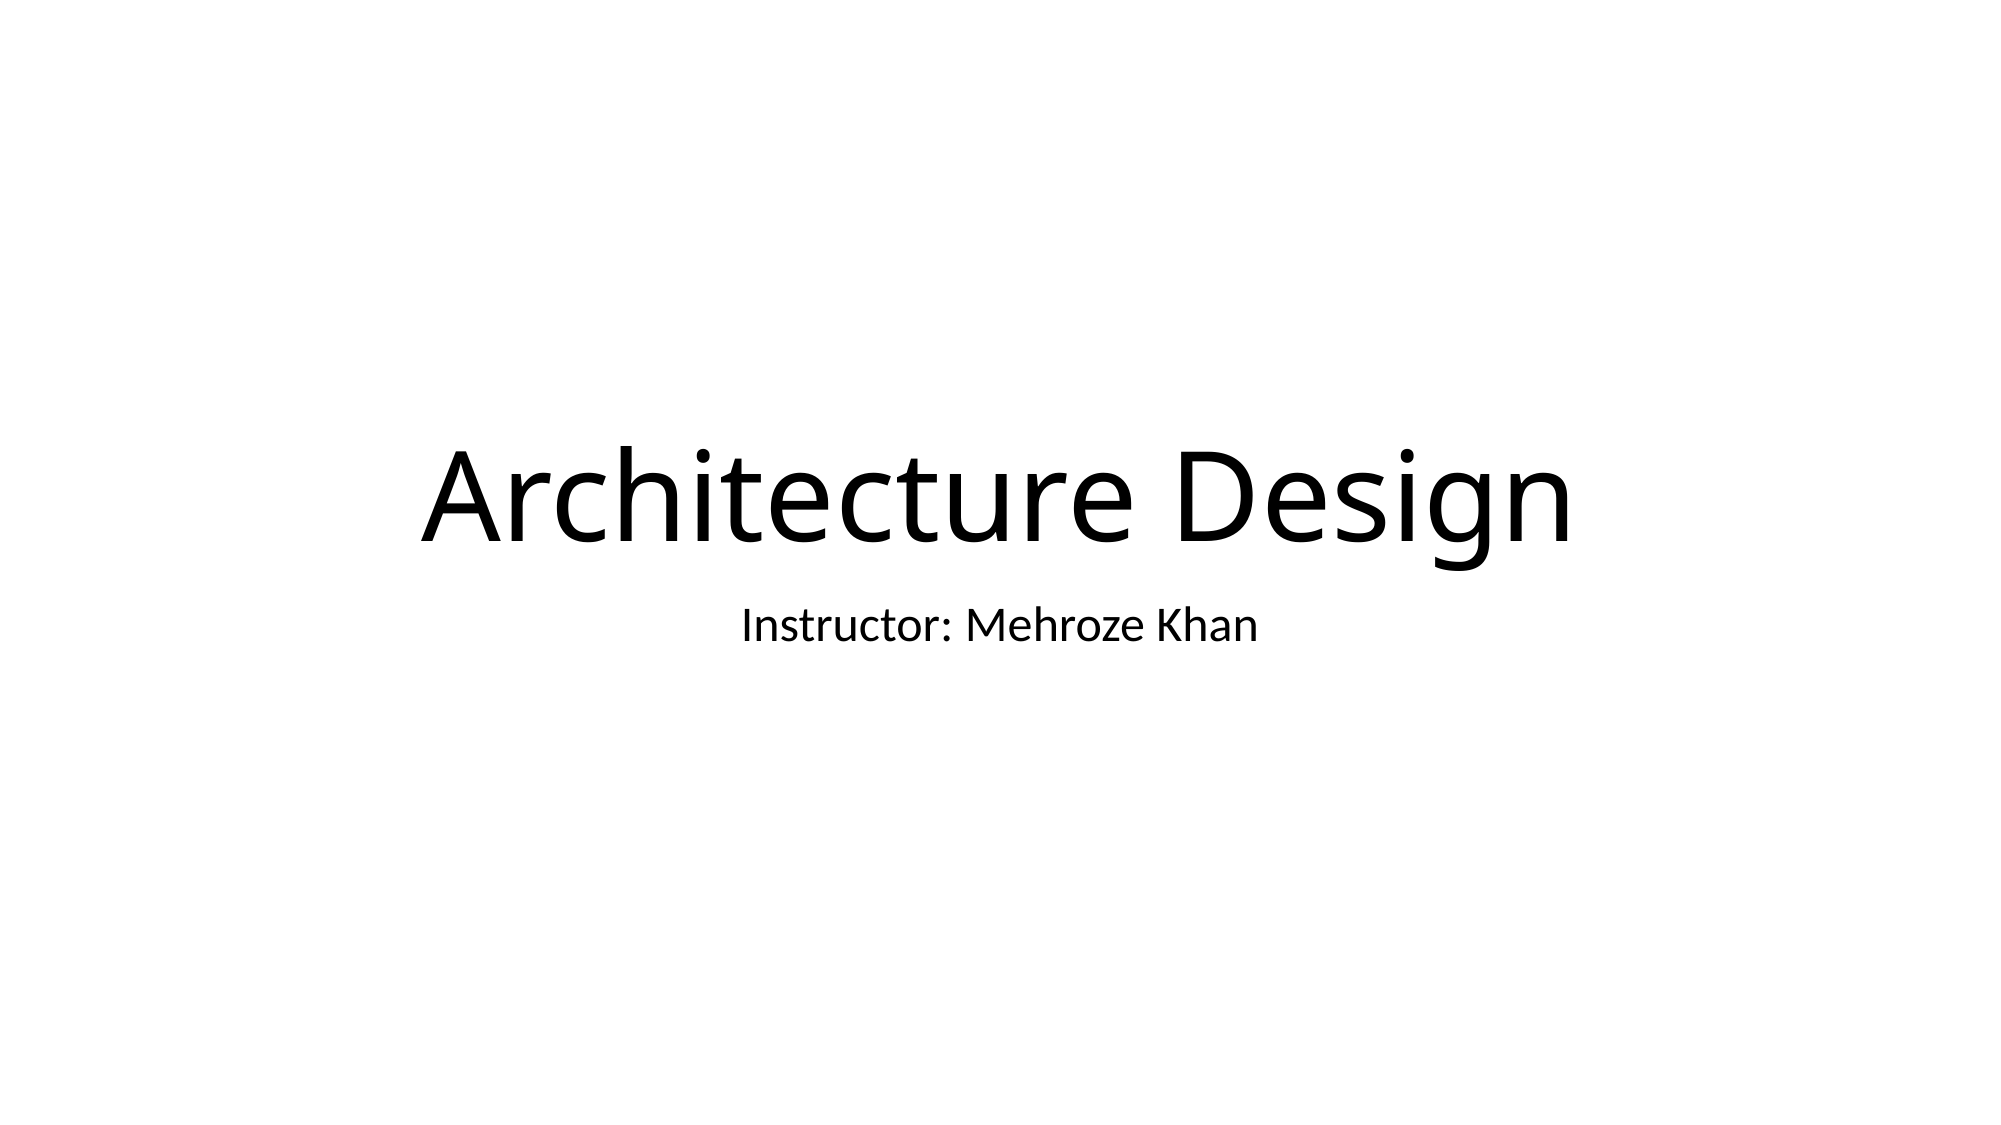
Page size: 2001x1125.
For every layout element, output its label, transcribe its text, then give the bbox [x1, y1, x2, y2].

title Architecture Design [249, 184, 1750, 576]
subtitle Instructor: Mehroze Khan [249, 590, 1750, 863]
